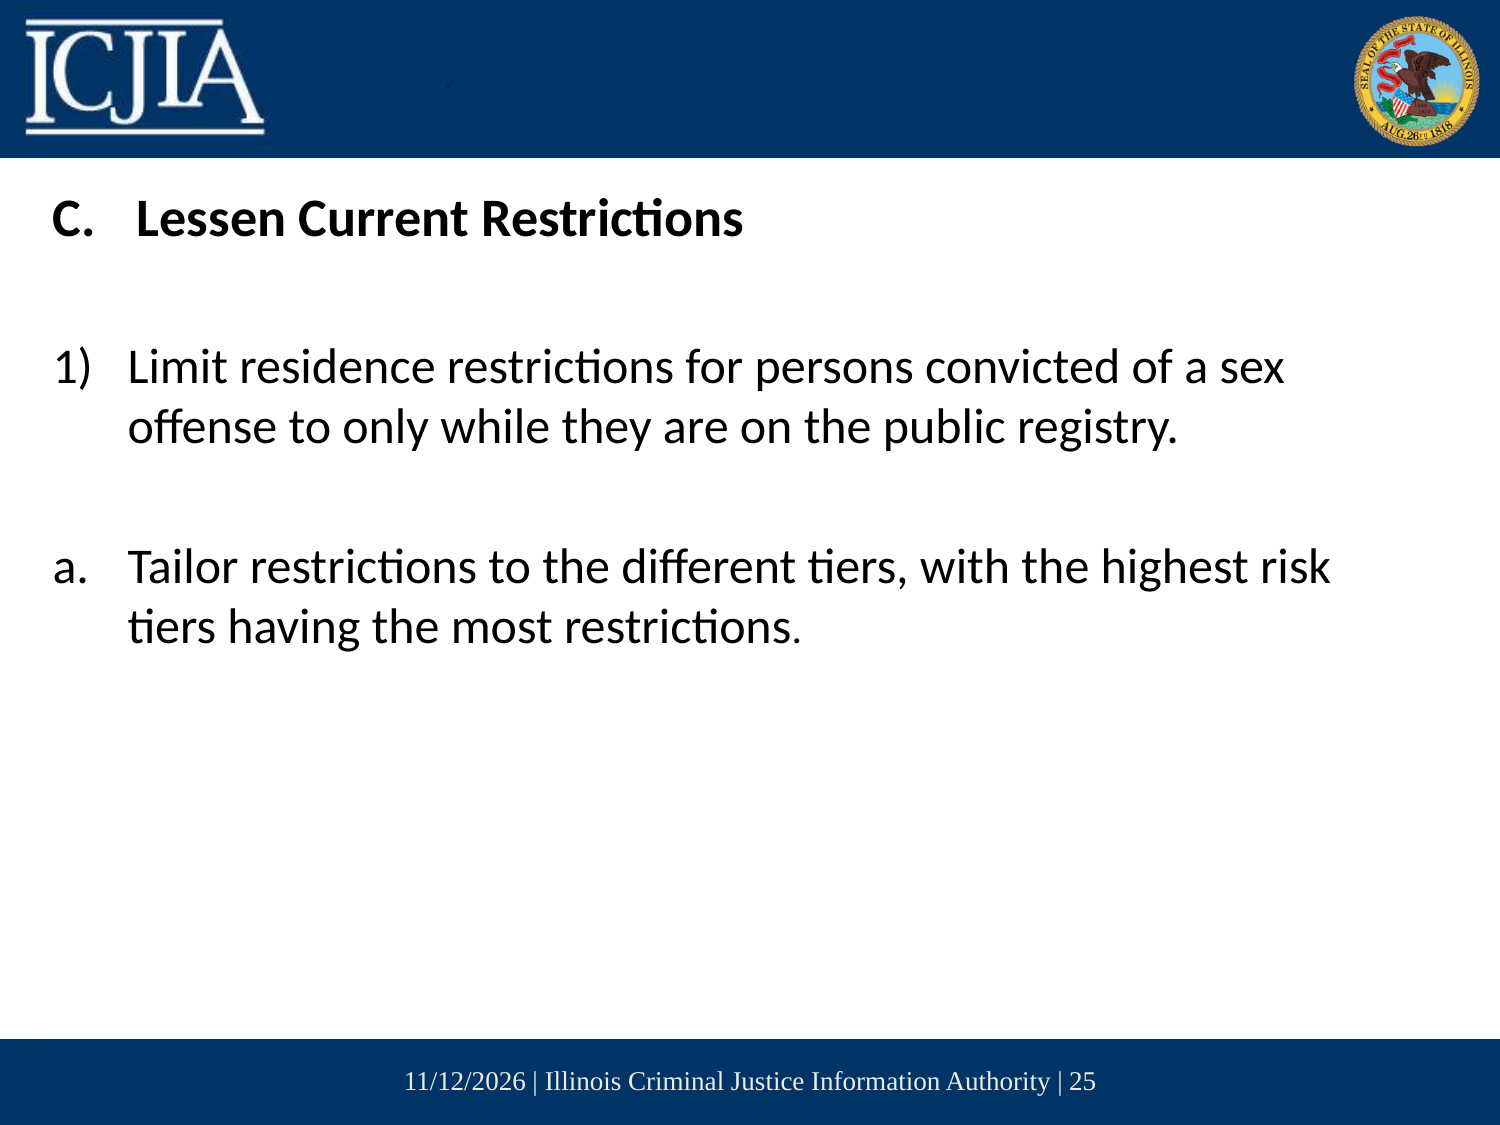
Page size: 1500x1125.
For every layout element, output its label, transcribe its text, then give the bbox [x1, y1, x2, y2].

list Lessen Current Restrictions Limit residence restrictions for persons convicted of a sex offense to only while they are on the public registry. Tailor restrictions to the different tiers, with the highest risk tiers having the most restrictions. [37, 174, 1421, 1038]
footer 6/14/2017 | Illinois Criminal Justice Information Authority | 25 [300, 1050, 1200, 1110]
picture [0, 1039, 1500, 1125]
picture [0, 0, 1500, 158]
